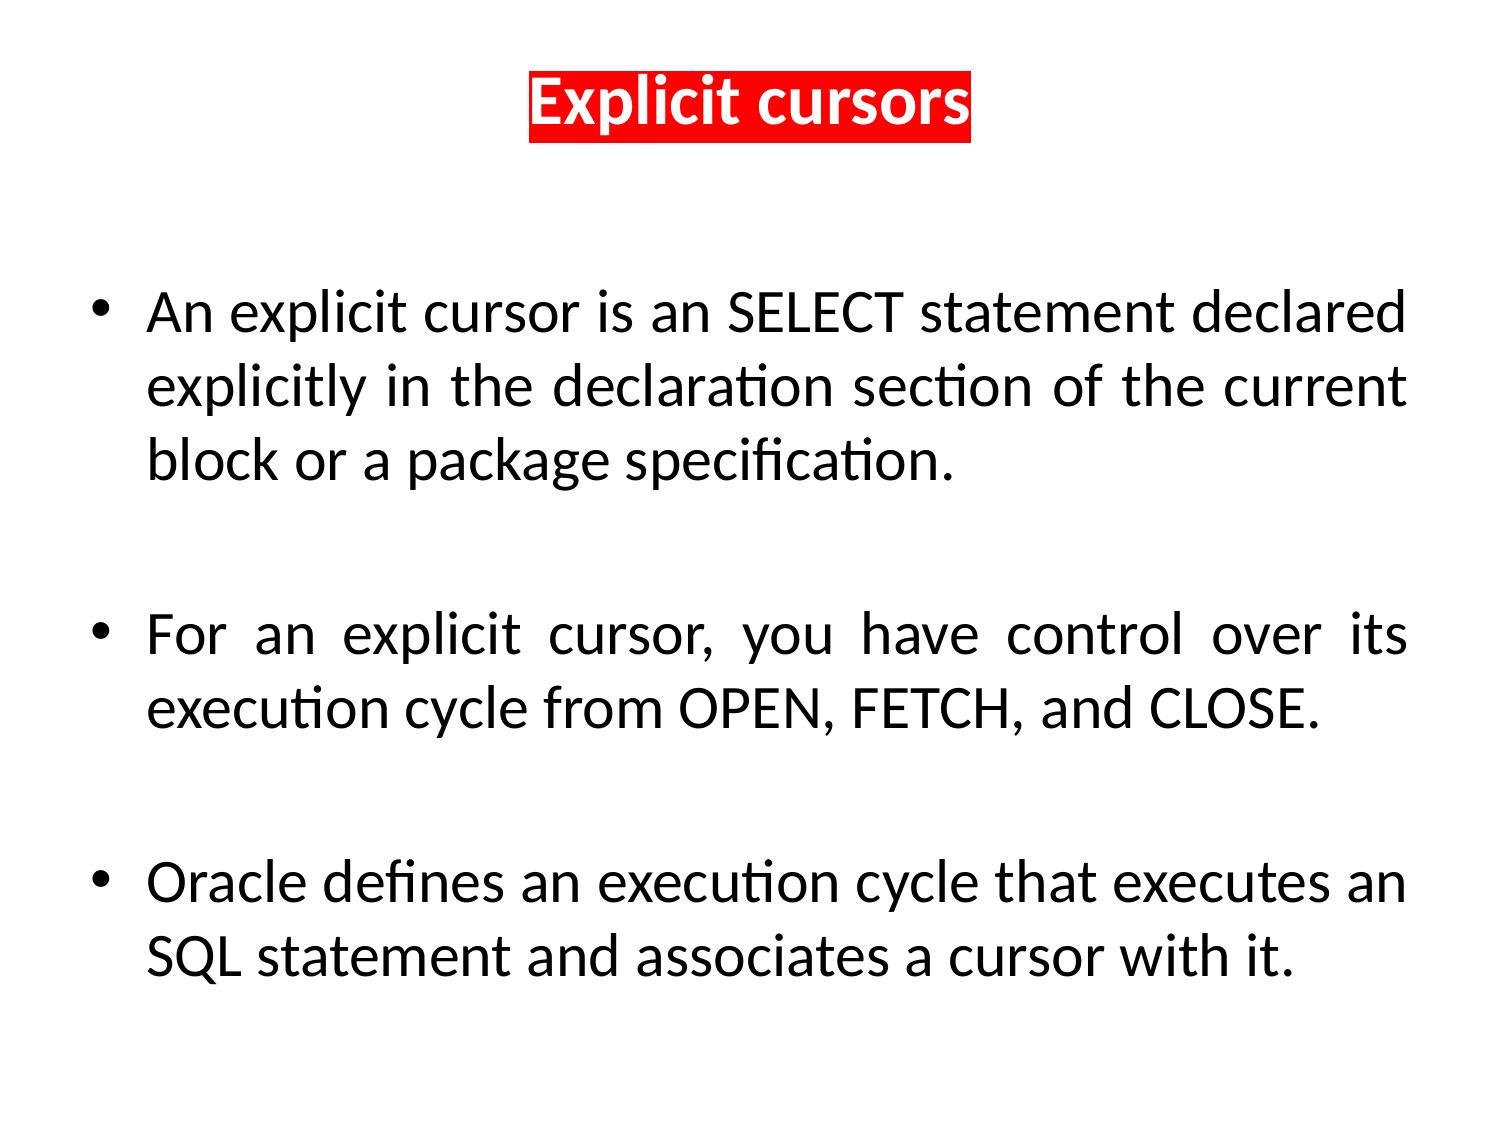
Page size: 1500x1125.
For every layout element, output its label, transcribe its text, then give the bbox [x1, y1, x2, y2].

list An explicit cursor is an SELECT statement declared explicitly in the declaration section of the current block or a package specification. For an explicit cursor, you have control over its execution cycle from OPEN, FETCH, and CLOSE. Oracle defines an execution cycle that executes an SQL statement and associates a cursor with it. [75, 262, 1425, 1005]
title Explicit cursors [75, 45, 1425, 233]
